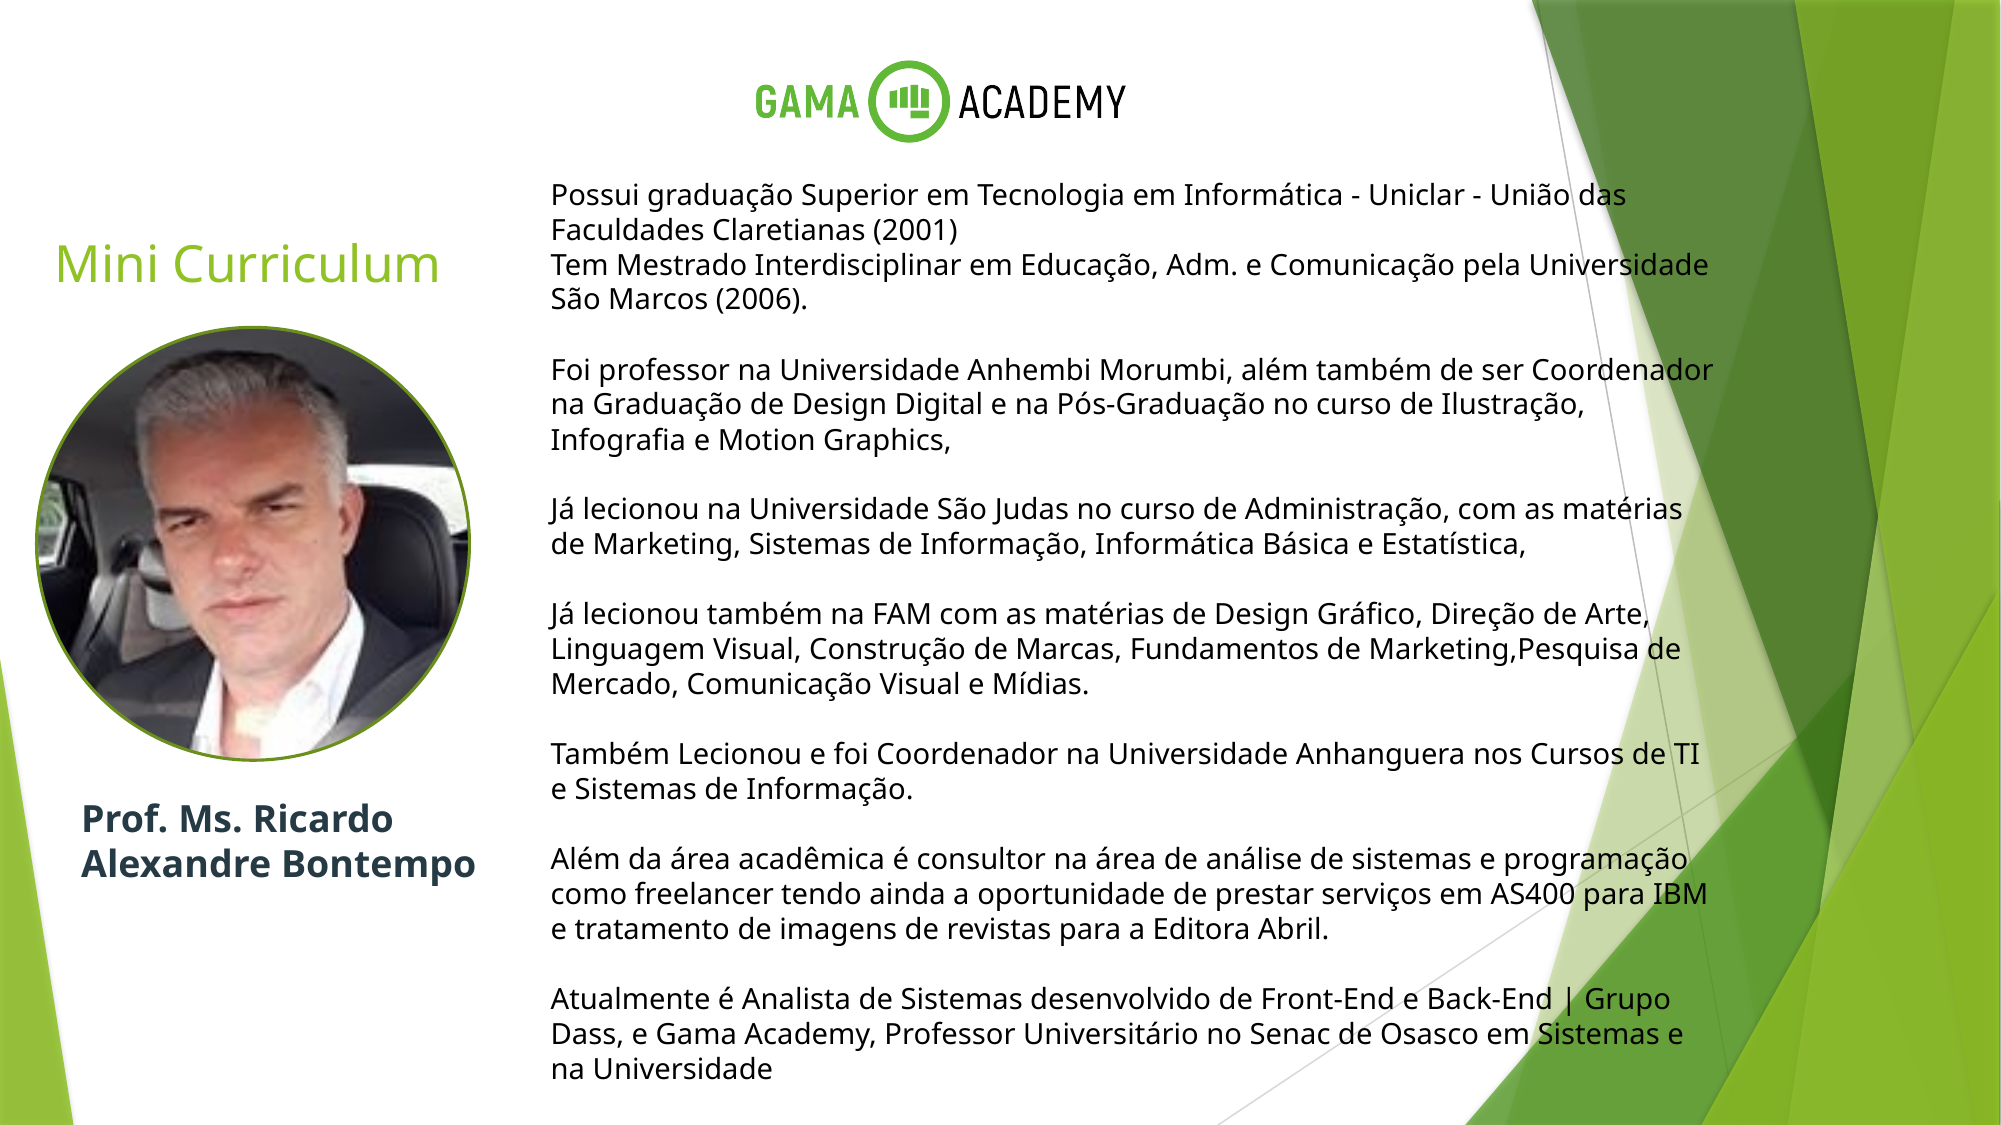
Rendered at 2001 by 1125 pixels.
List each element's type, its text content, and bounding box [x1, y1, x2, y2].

text_box [34, 325, 471, 762]
text_box Possui graduação Superior em Tecnologia em Informática - Uniclar - União das Faculdades Claretianas (2001) Tem Mestrado Interdisciplinar em Educação, Adm. e Comunicação pela Universidade São Marcos (2006). Foi professor na Universidade Anhembi Morumbi, além também de ser Coordenador na Graduação de Design Digital e na Pós-Graduação no curso de Ilustração, Infografia e Motion Graphics, Já lecionou na Universidade São Judas no curso de Administração, com as matérias de Marketing, Sistemas de Informação, Informática Básica e Estatística, Já lecionou também na FAM com as matérias de Design Gráfico, Direção de Arte, Linguagem Visual, Construção de Marcas, Fundamentos de Marketing,Pesquisa de Mercado, Comunicação Visual e Mídias. Também Lecionou e foi Coordenador na Universidade Anhanguera nos Cursos de TI e Sistemas de Informação. Além da área acadêmica é consultor na área de análise de sistemas e programação como freelancer tendo ainda a oportunidade de prestar serviços em AS400 para IBM e tratamento de imagens de revistas para a Editora Abril. Atualmente é Analista de Sistemas desenvolvido de Front-End e Back-End | Grupo Dass, e Gama Academy, Professor Universitário no Senac de Osasco em Sistemas e na Universidade [535, 168, 1732, 1093]
text_box Prof. Ms. Ricardo Alexandre Bontempo [66, 787, 498, 893]
title Mini Curriculum [39, 223, 484, 314]
picture [694, 0, 1187, 205]
